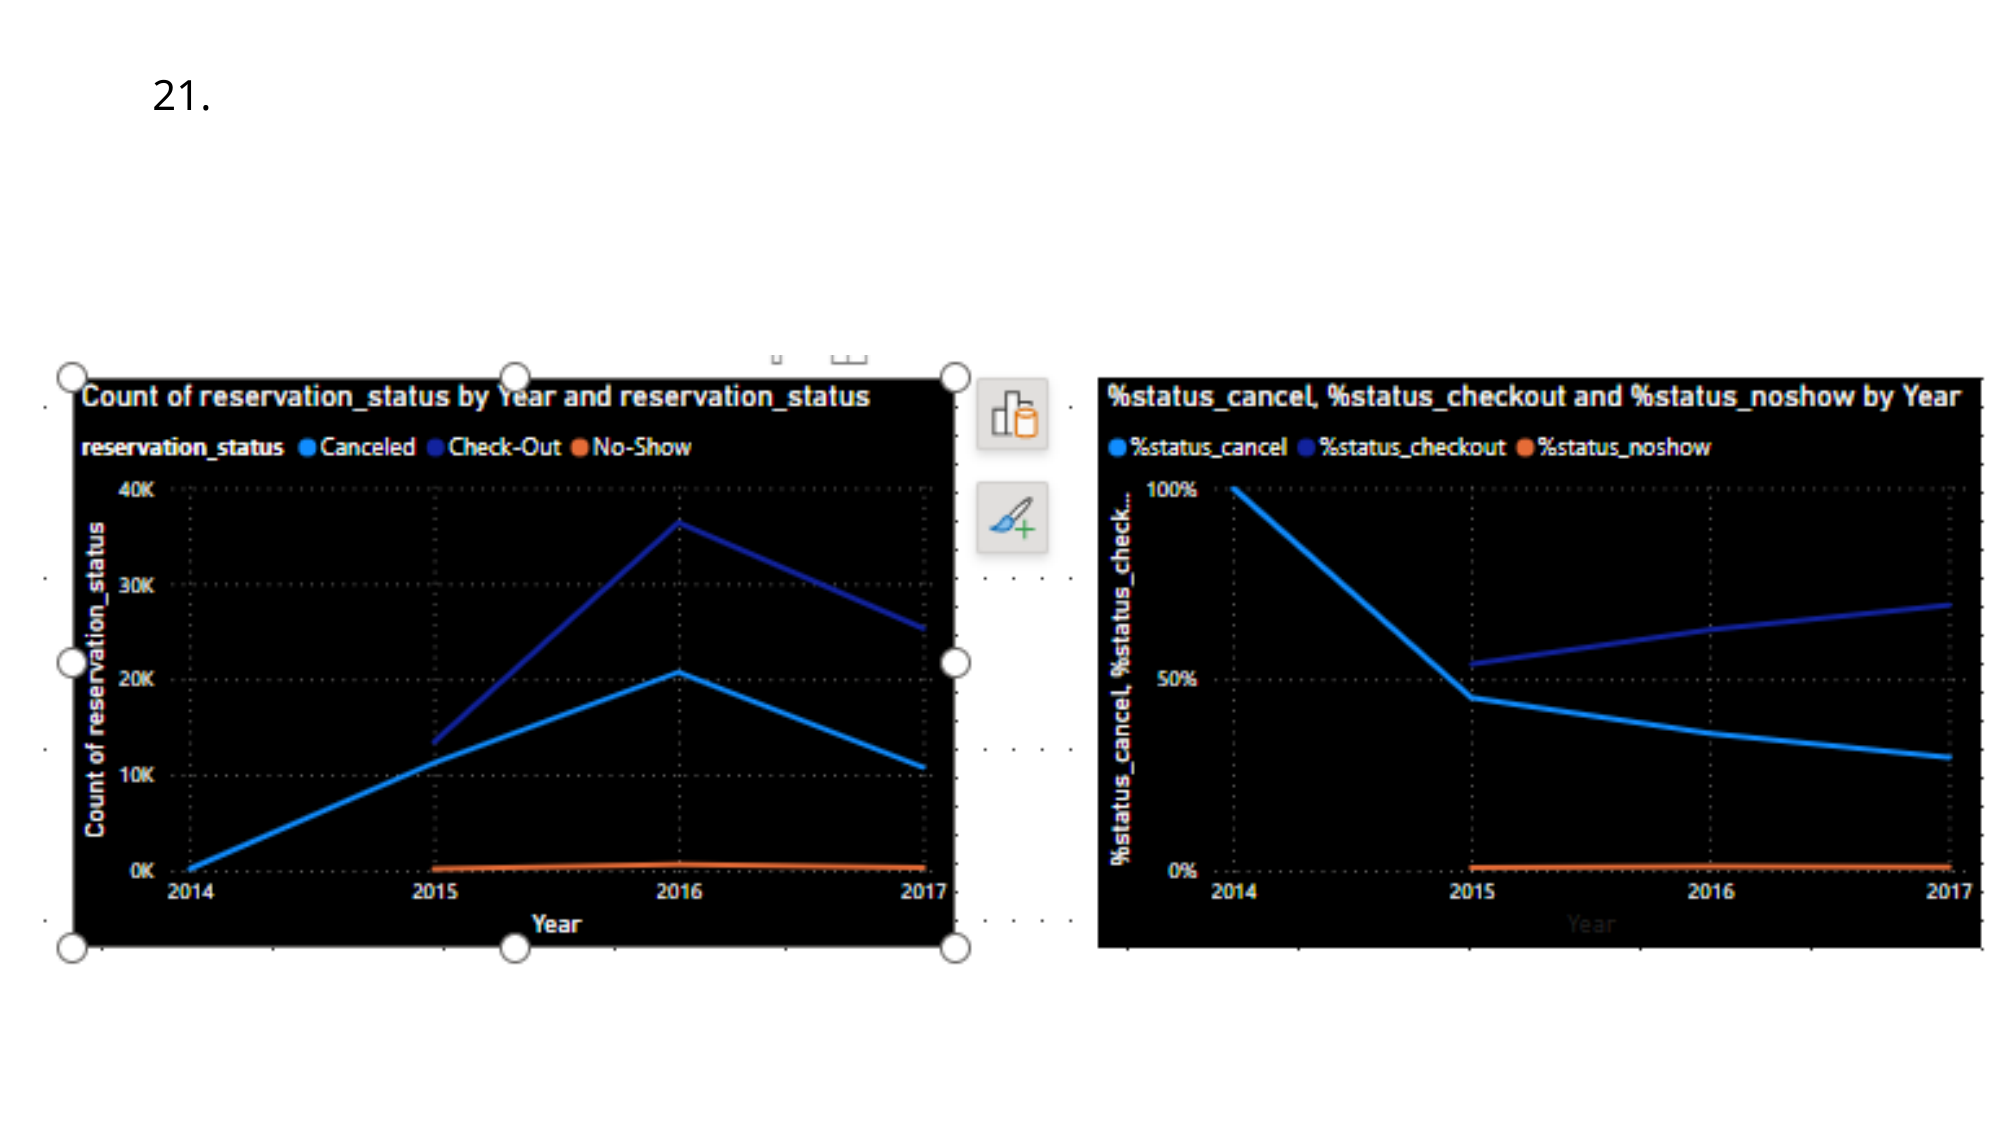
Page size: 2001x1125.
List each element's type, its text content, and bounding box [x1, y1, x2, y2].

title 21. [137, 59, 1863, 134]
picture [42, 355, 2000, 967]
